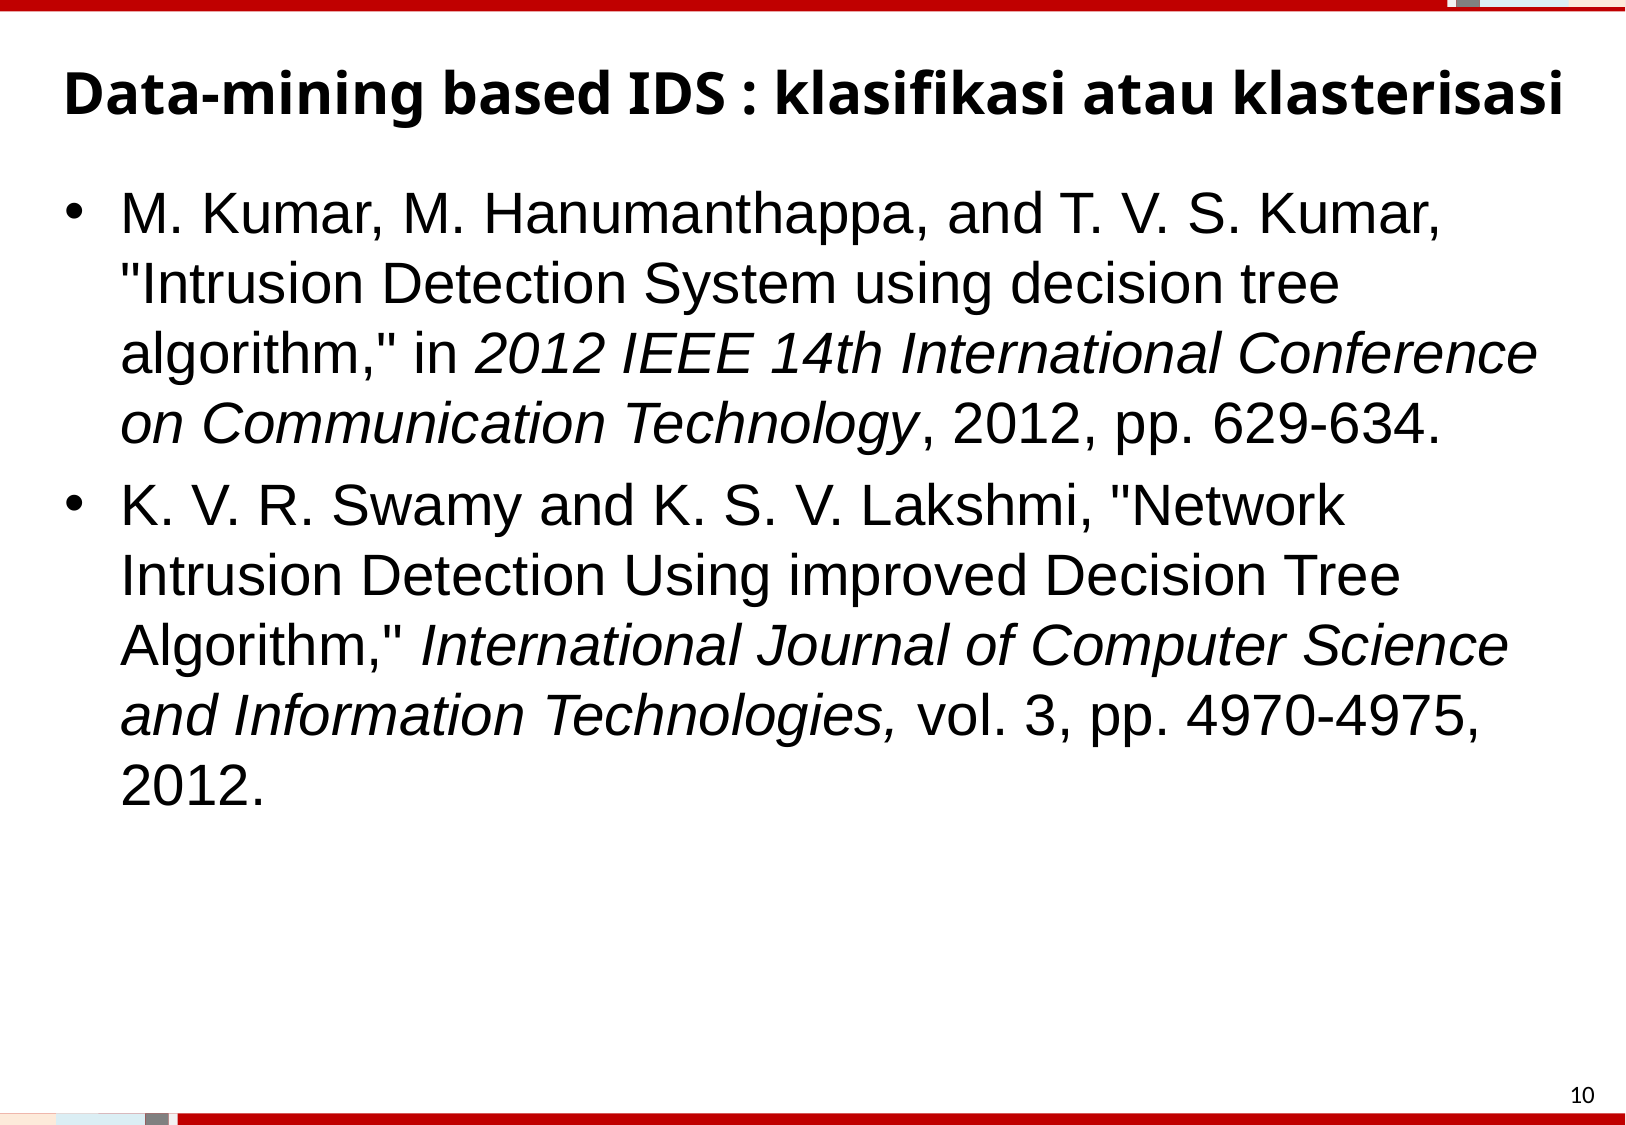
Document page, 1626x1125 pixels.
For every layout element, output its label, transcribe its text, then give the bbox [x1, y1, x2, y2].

title Data-mining based IDS : klasifikasi atau klasterisasi [47, 32, 1583, 151]
list M. Kumar, M. Hanumanthappa, and T. V. S. Kumar, "Intrusion Detection System using decision tree algorithm," in 2012 IEEE 14th International Conference on Communication Technology, 2012, pp. 629-634. K. V. R. Swamy and K. S. V. Lakshmi, "Network Intrusion Detection Using improved Decision Tree Algorithm," International Journal of Computer Science and Information Technologies, vol. 3, pp. 4970-4975, 2012. [49, 168, 1583, 1103]
slide_number 10 [1551, 1072, 1613, 1116]
